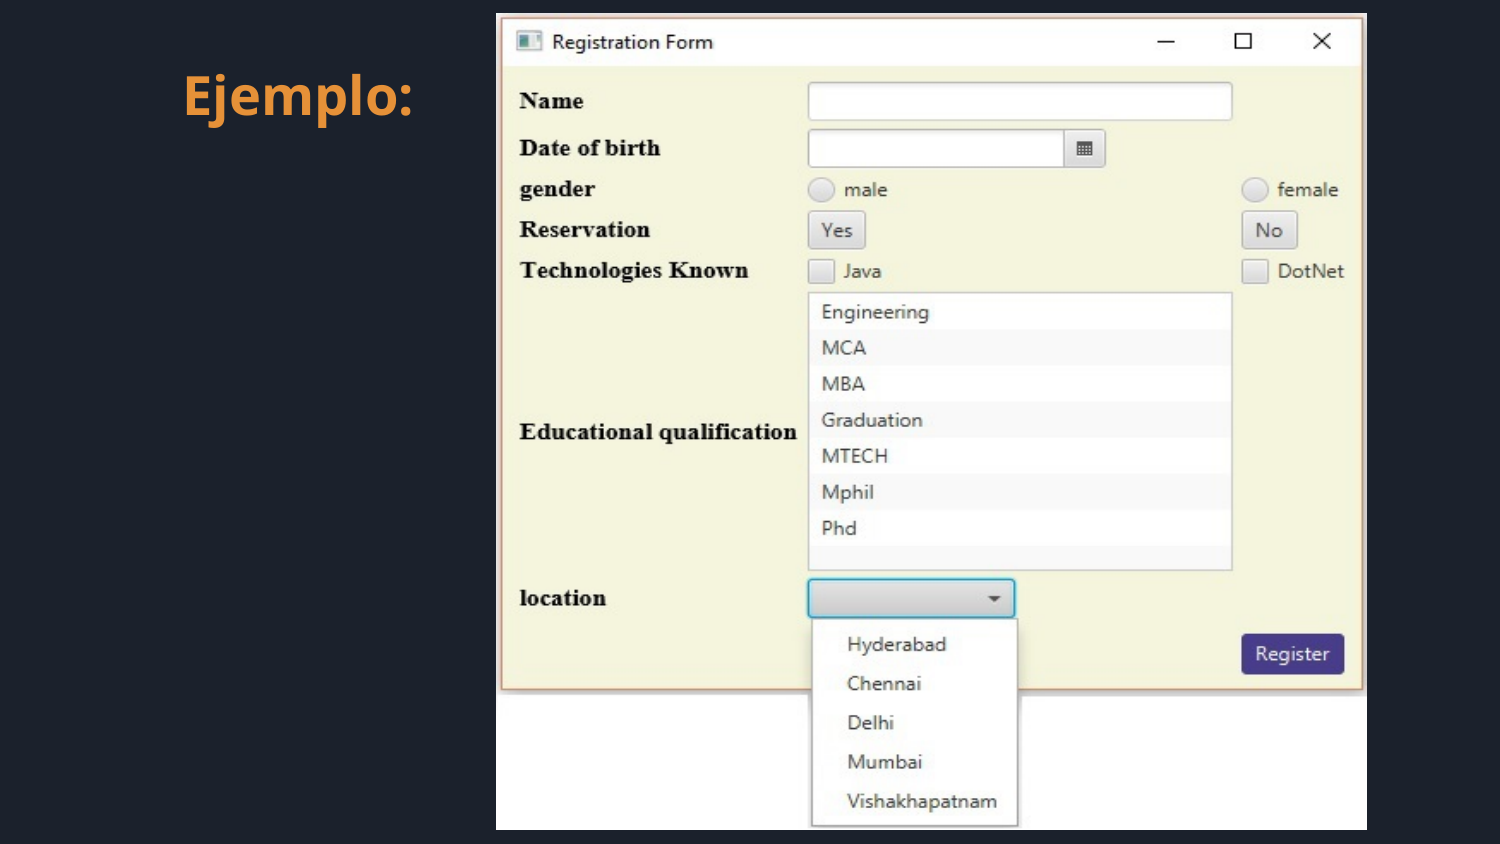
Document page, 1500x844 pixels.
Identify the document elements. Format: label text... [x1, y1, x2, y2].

picture [495, 13, 1367, 831]
text_box Ejemplo: [167, 46, 432, 141]
